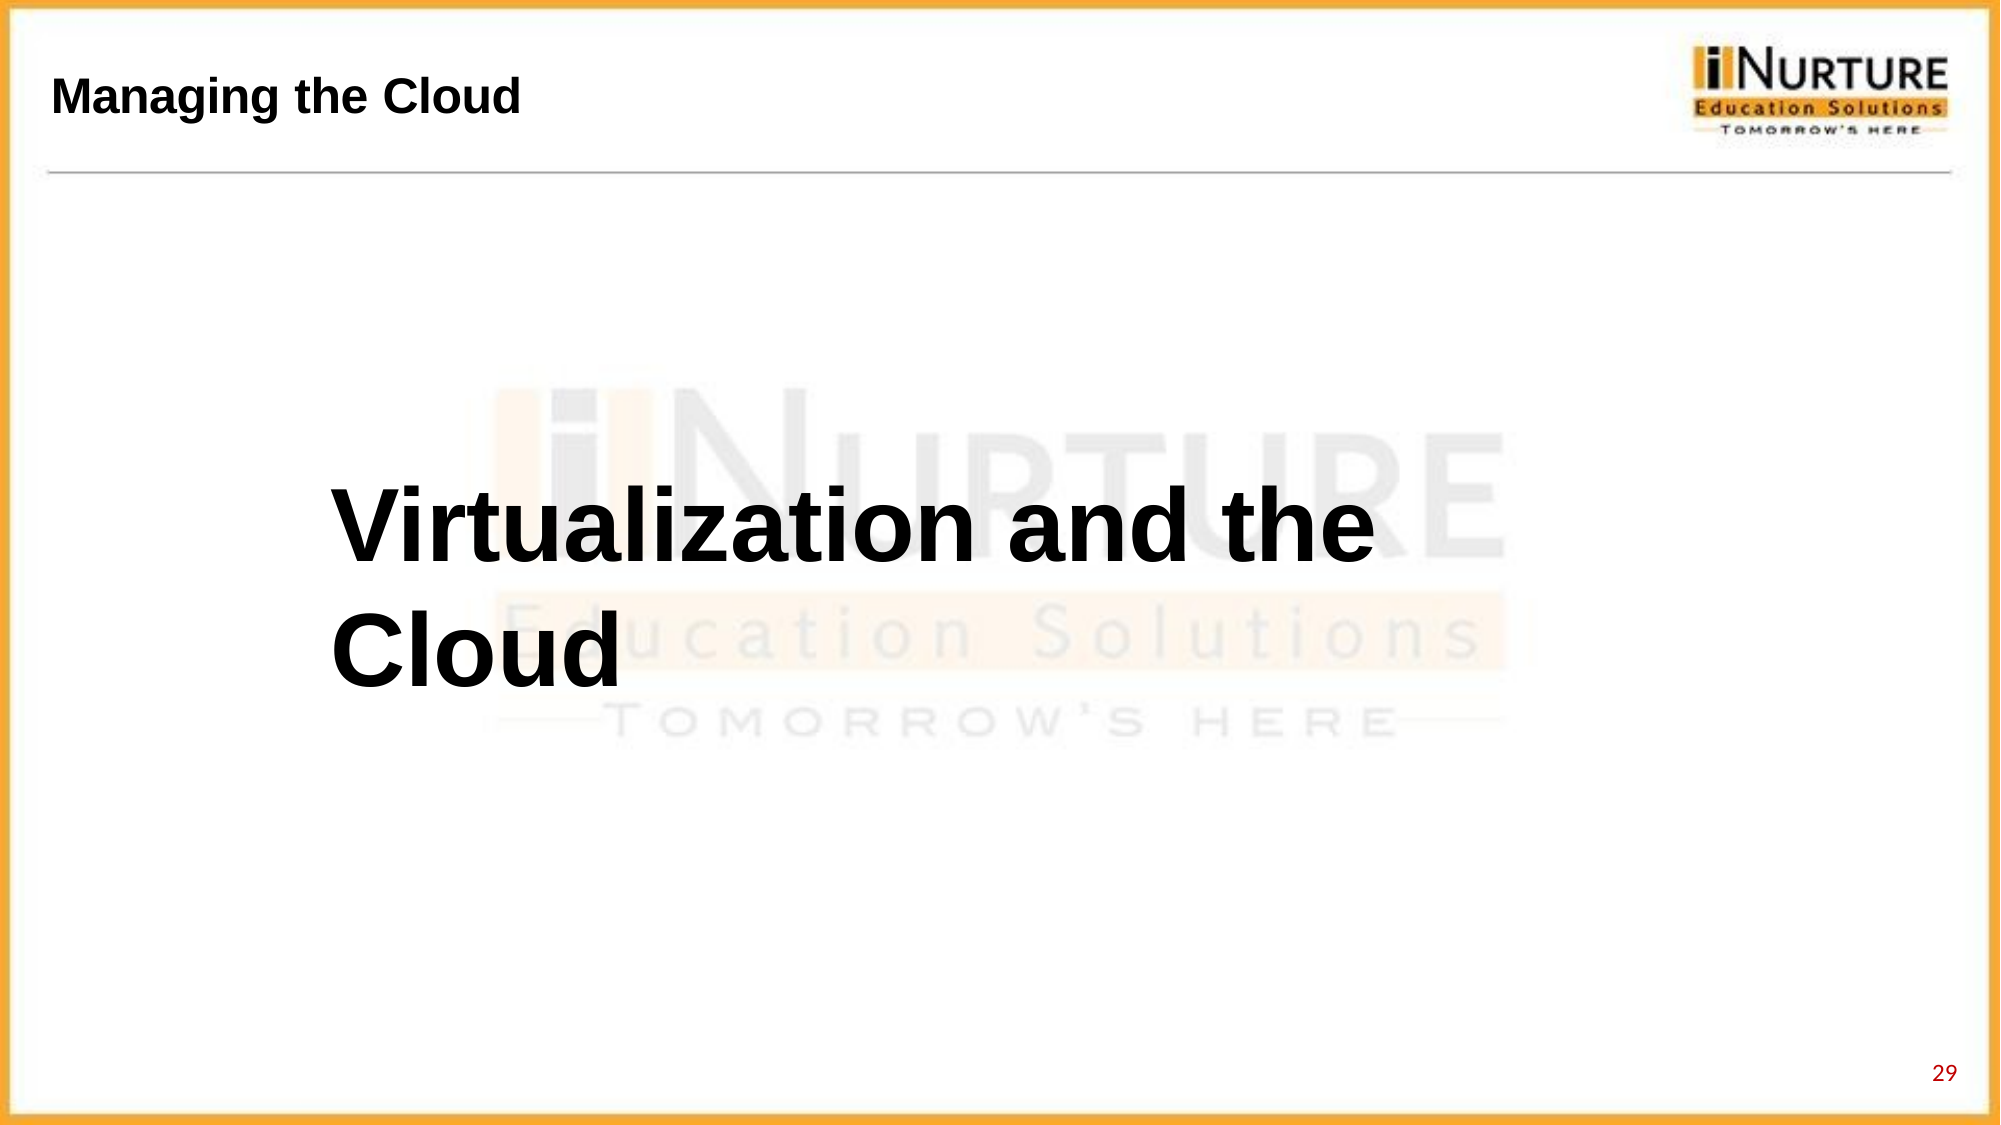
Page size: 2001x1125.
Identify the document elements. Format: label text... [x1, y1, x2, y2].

text_box Managing the Cloud [48, 61, 523, 124]
picture [0, 0, 2000, 1125]
text_box 29 [1930, 1060, 1960, 1087]
text_box Virtualization and the Cloud [328, 455, 1698, 708]
